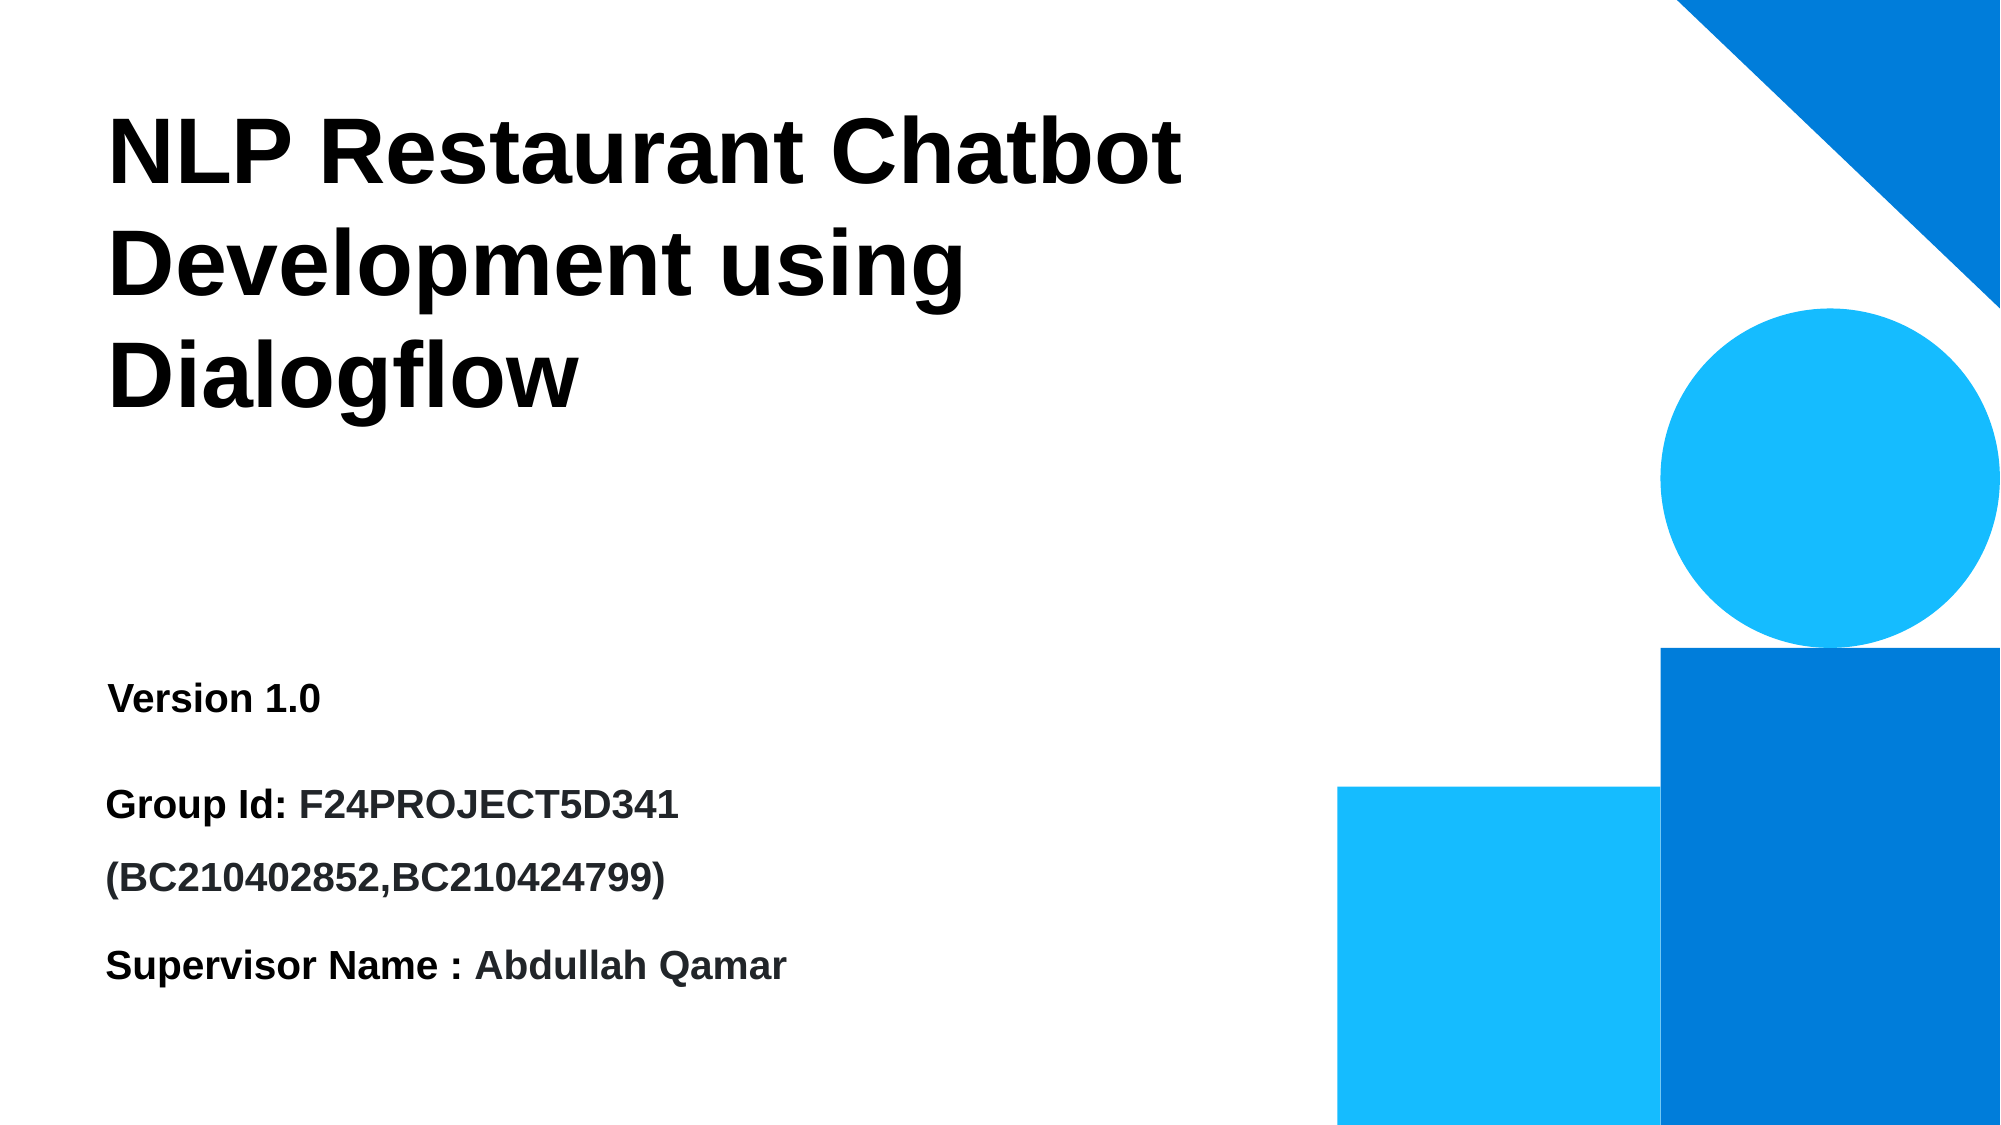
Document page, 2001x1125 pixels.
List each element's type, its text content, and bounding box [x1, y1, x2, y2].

subtitle Version 1.0 Group Id: F24PROJECT5D341 (BC210402852,BC210424799) Supervisor Name : Abdullah Qamar [105, 647, 1178, 988]
title NLP Restaurant Chatbot Development using Dialogflow [107, 90, 1313, 506]
